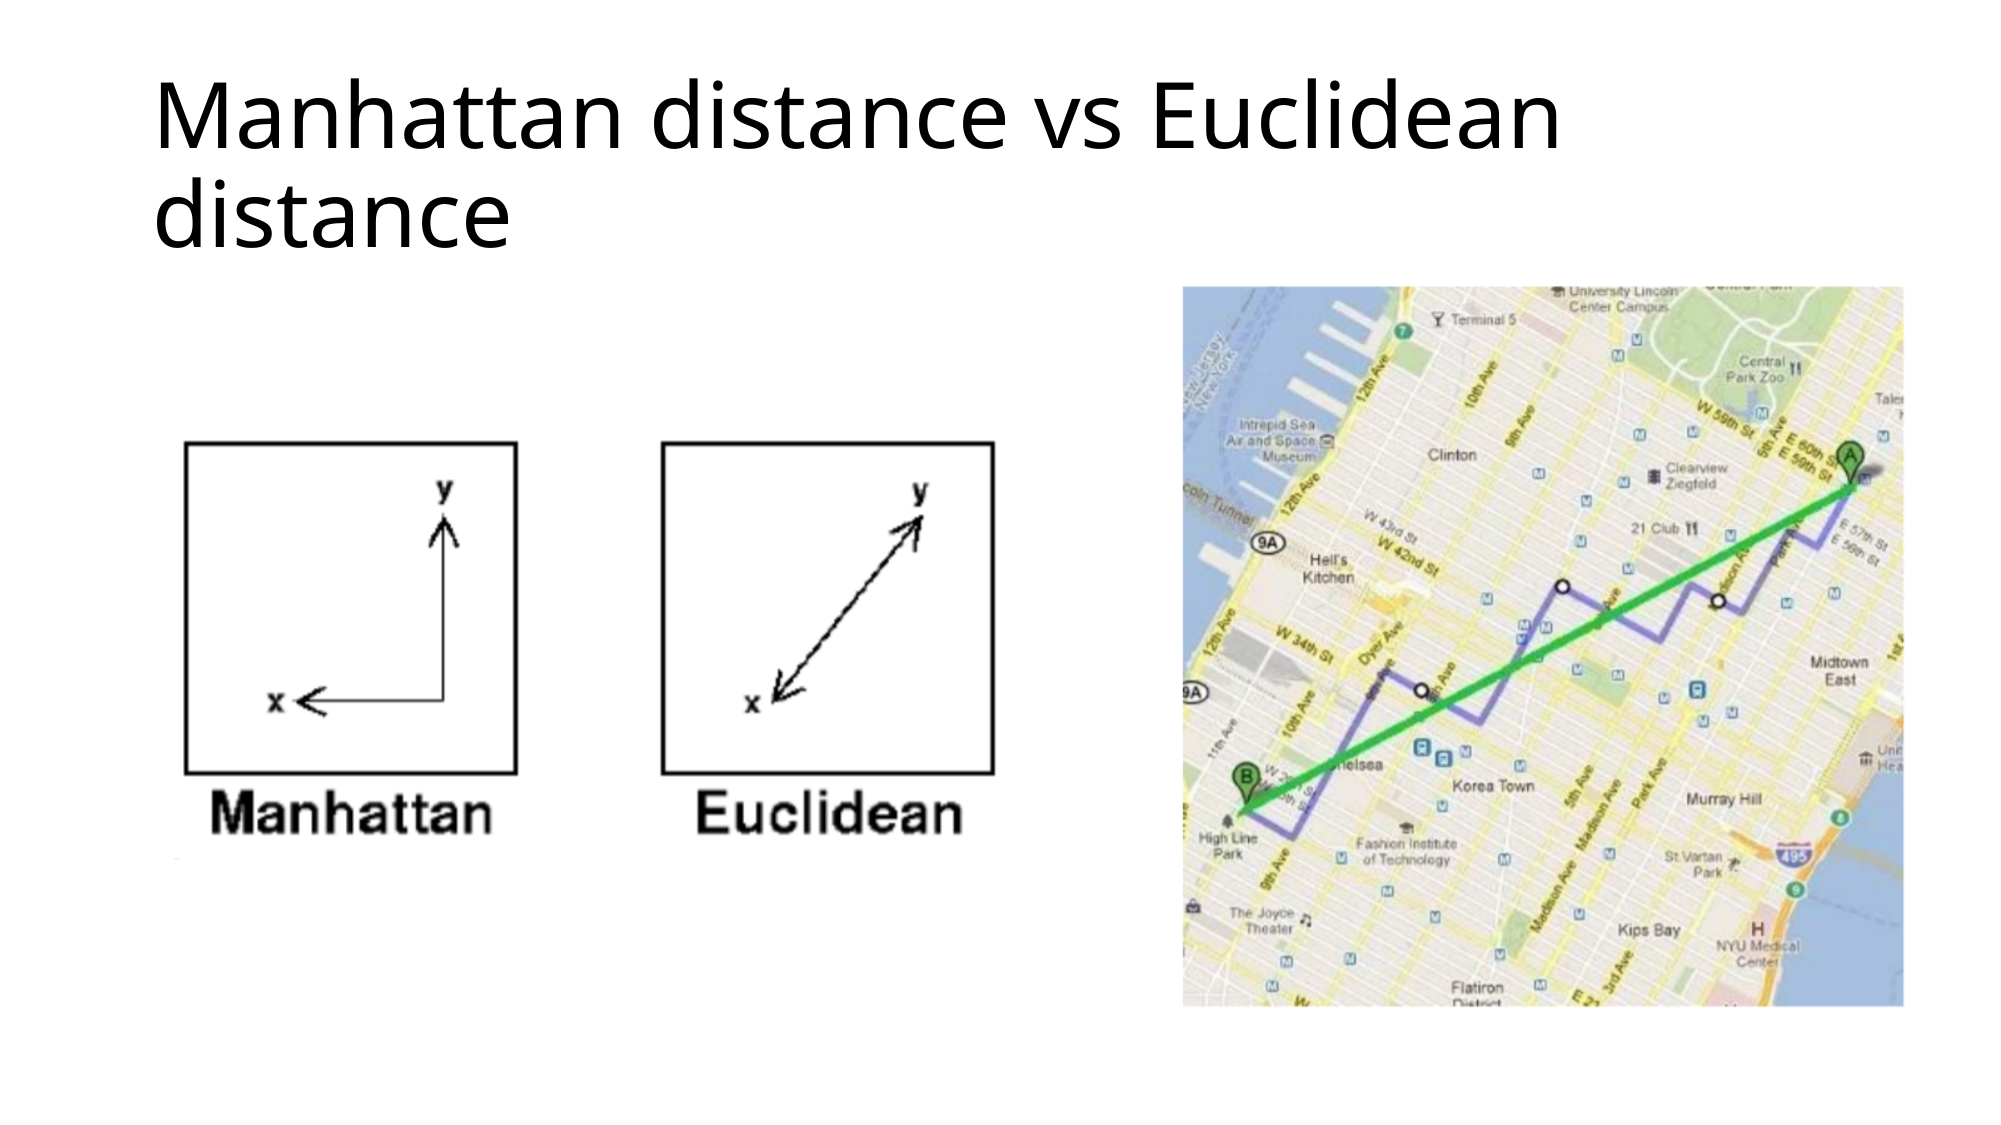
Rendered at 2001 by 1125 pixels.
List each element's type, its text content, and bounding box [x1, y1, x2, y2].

title Manhattan distance vs Euclidean distance [137, 59, 1863, 249]
picture [111, 249, 1926, 1016]
